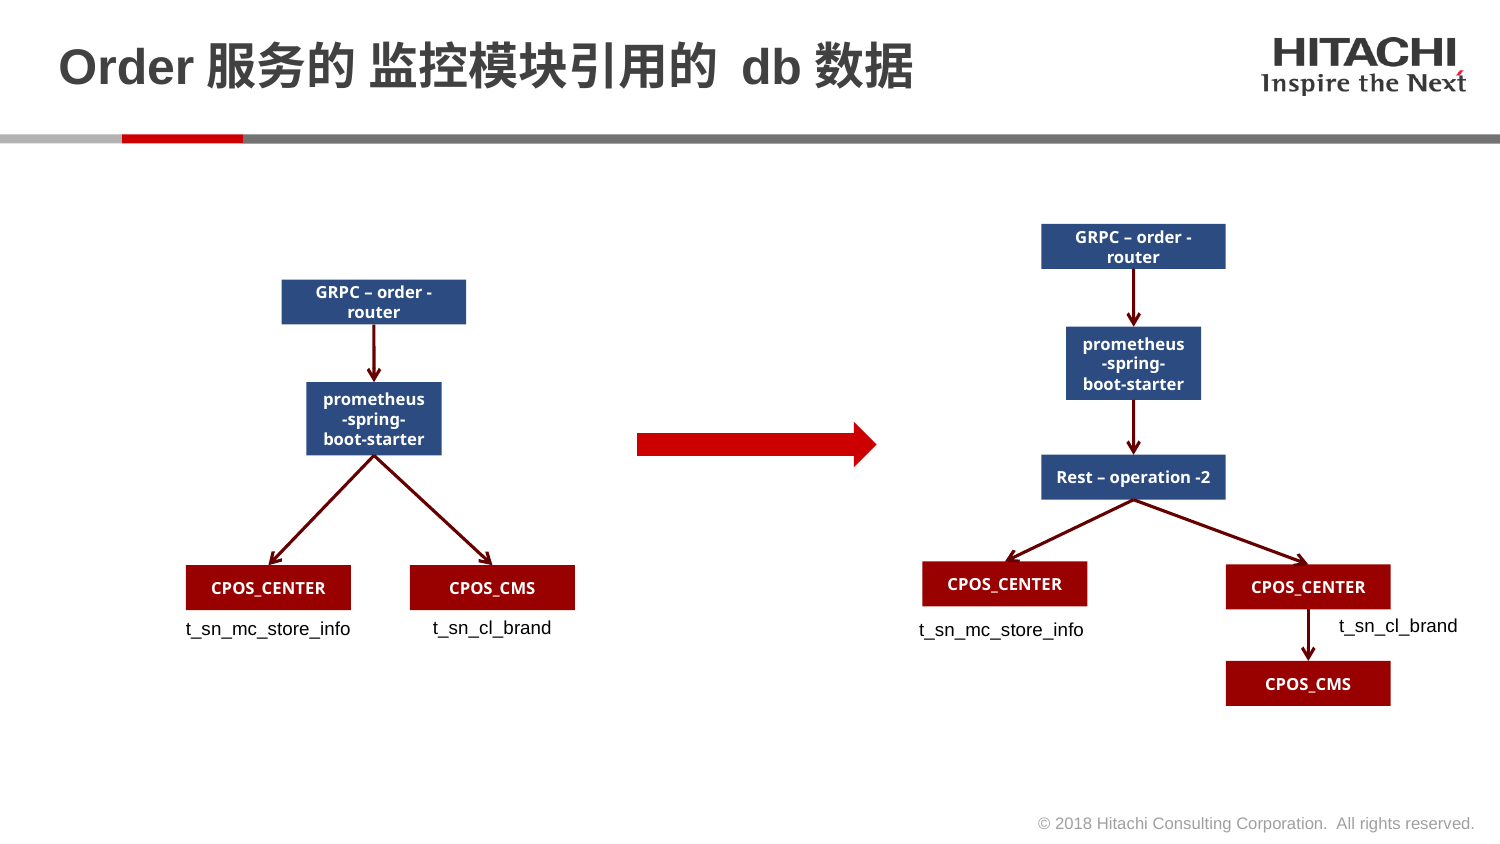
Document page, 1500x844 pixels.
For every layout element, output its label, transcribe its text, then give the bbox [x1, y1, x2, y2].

text_box prometheus-spring-boot-starter [1064, 325, 1203, 402]
text_box prometheus-spring-boot-starter [304, 380, 444, 453]
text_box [373, 455, 493, 566]
title Order服务的 监控模块引用的 db数据 [43, 8, 1200, 129]
text_box Rest – operation -2 [1039, 453, 1228, 498]
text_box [1004, 499, 1134, 562]
text_box CPOS_CENTER [1224, 562, 1393, 611]
text_box GRPC – order -router [280, 277, 468, 327]
text_box t_sn_cl_brand [1324, 606, 1473, 644]
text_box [1134, 499, 1309, 565]
picture [1261, 37, 1466, 96]
text_box t_sn_mc_store_info [904, 610, 1099, 648]
text_box t_sn_cl_brand [418, 608, 567, 646]
text_box CPOS_CENTER [920, 559, 1089, 608]
text_box [635, 419, 879, 470]
text_box CPOS_CENTER [184, 563, 353, 609]
text_box CPOS_CMS [408, 563, 577, 612]
text_box t_sn_mc_store_info [171, 609, 366, 647]
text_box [268, 455, 371, 566]
text_box CPOS_CMS [1224, 659, 1393, 708]
text_box GRPC – order -router [1039, 222, 1228, 271]
